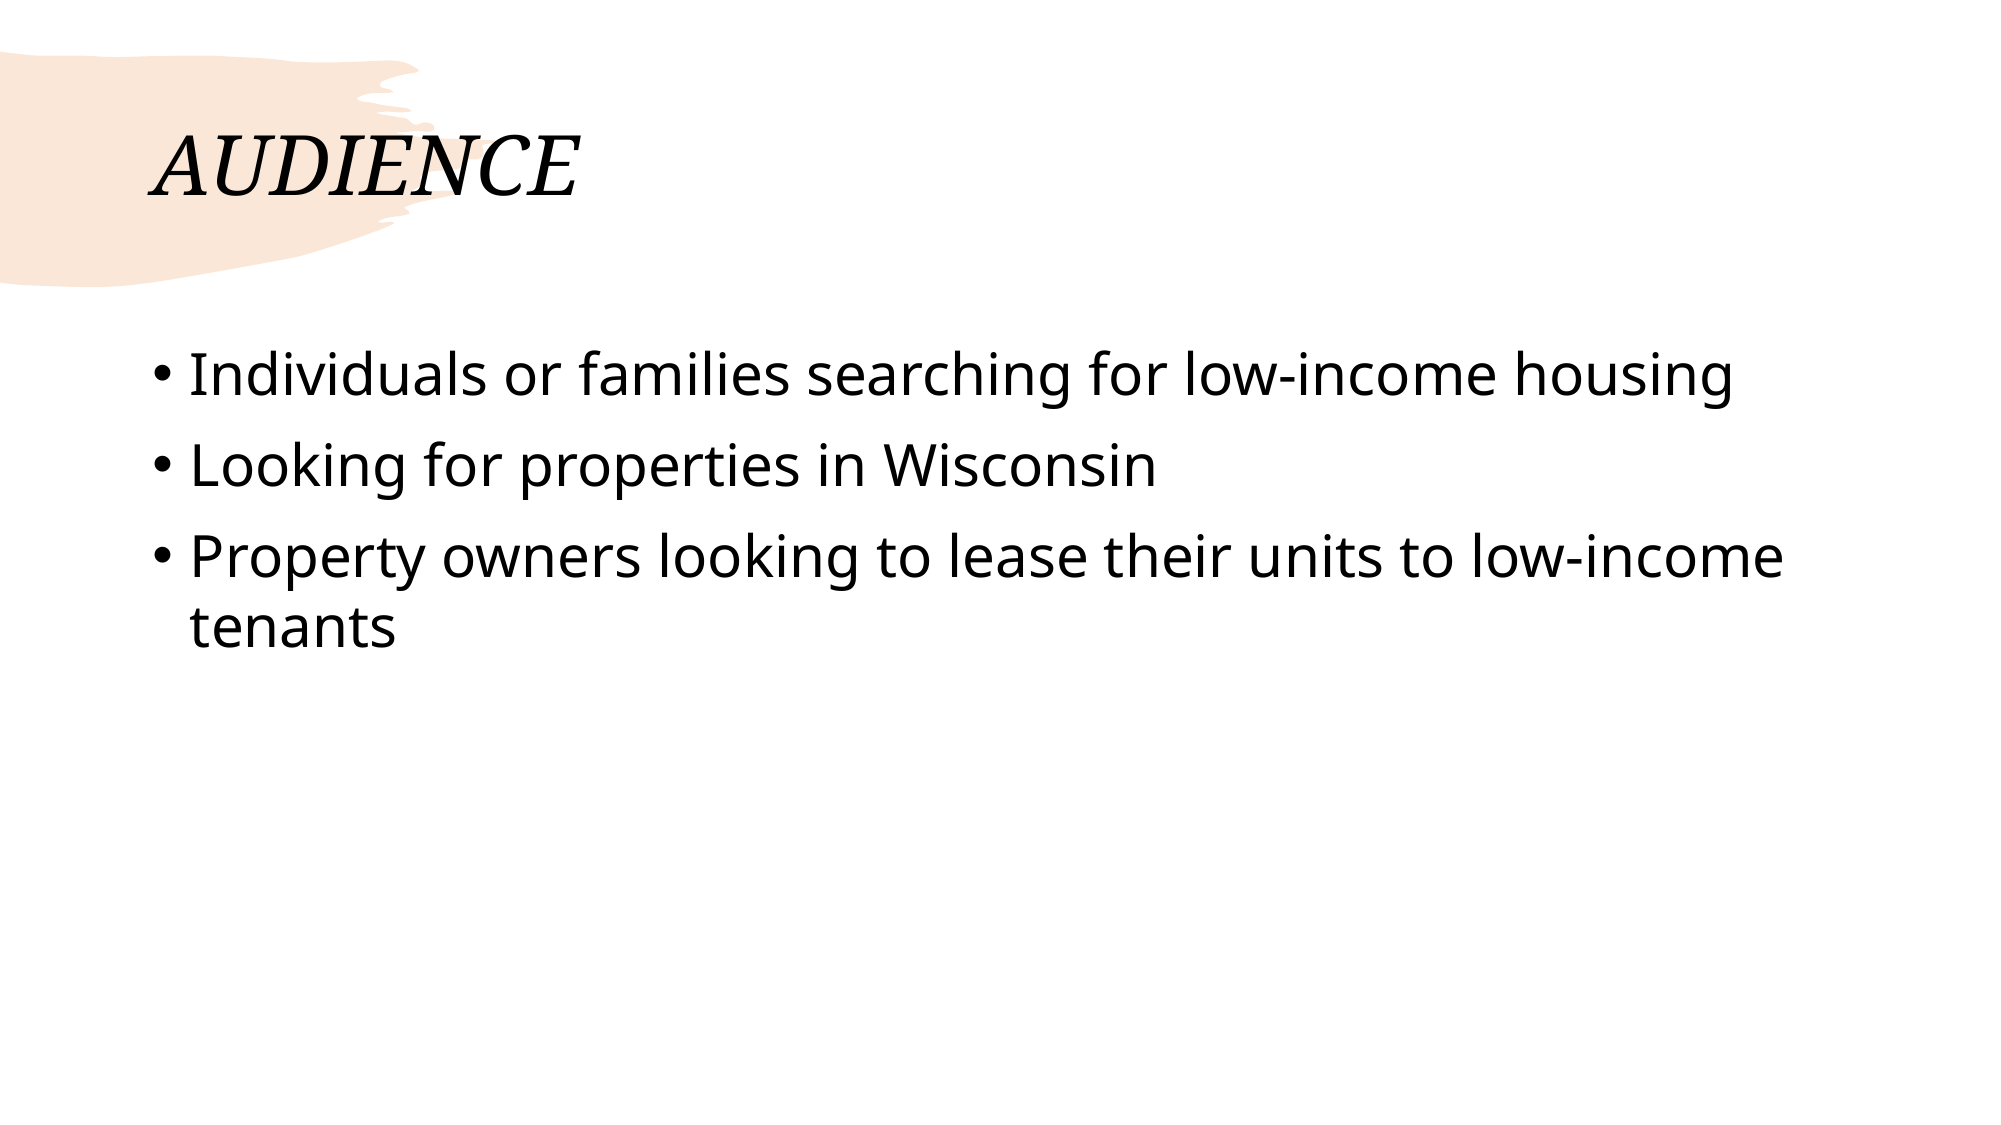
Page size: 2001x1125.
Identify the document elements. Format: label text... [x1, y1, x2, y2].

title AUDIENCE [137, 59, 1863, 278]
list Individuals or families searching for low-income housing Looking for properties in Wisconsin Property owners looking to lease their units to low-income tenants [137, 329, 1863, 1013]
